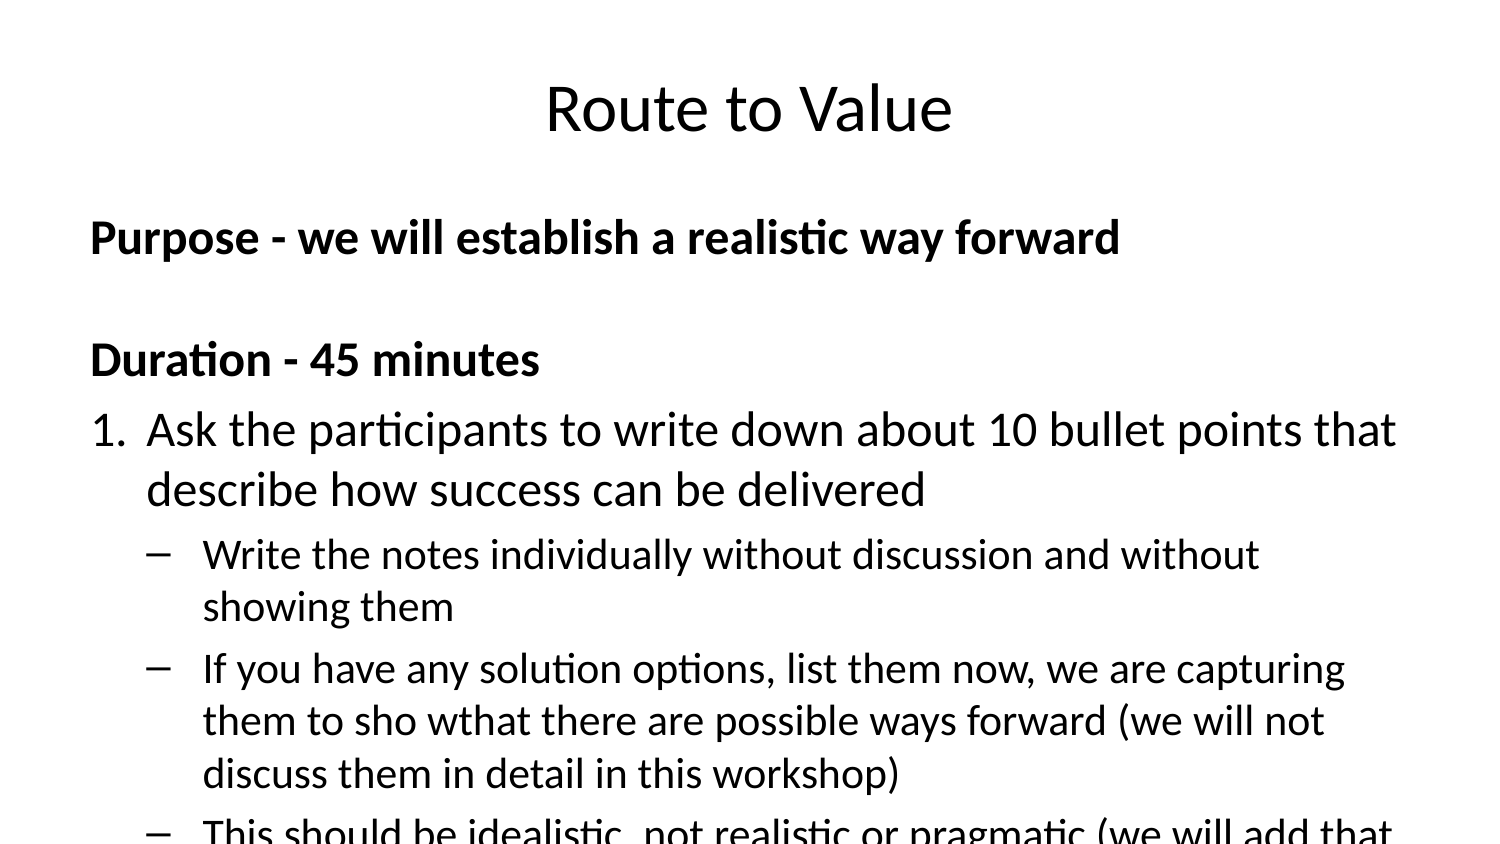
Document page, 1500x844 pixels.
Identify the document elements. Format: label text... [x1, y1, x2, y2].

title Route to Value [75, 33, 1425, 175]
list Purpose - we will establish a realistic way forward Duration - 45 minutes Ask the participants to write down about 10 bullet points that describe how success can be delivered Write the notes individually without discussion and without showing them If you have any solution options, list them now, we are capturing them to sho wthat there are possible ways forward (we will not discuss them in detail in this workshop) This should be idealistic, not realistic or pragmatic (we will add that later) All participants show their notes at the same time The facilitator talks through each note in turn The facilitator creates a summary note that captures the agreement and divergence of the team’s contributions The facilitator asks for any further thoughts from the team and adds to the summary if necessary The facilitator then leads an analysis of the summary to firm up the route to value and resolve any disagreements. The next step is to adjust our route to make sure that we being realistic. The following questions can be used as a start point What is the maximum that should be paid to solve this problem​? What are the major steps required to deliver the ideal​? Can these be delivered? Can the ideal be delivered in phases? Is there a point before we get to the ideal that is “good enough”? What are the big risks, issues, blockers, concerns, constraints​ that may stop us achieving the ideal? Are any critical details that could derail us​? How does this change our definition of success? Is it still significant, measureable and ambitious?​ We now have a view of success, a target state that is Significant Measureable Ambitious Realistic Timebound Now we should have another short break! [75, 196, 1425, 754]
